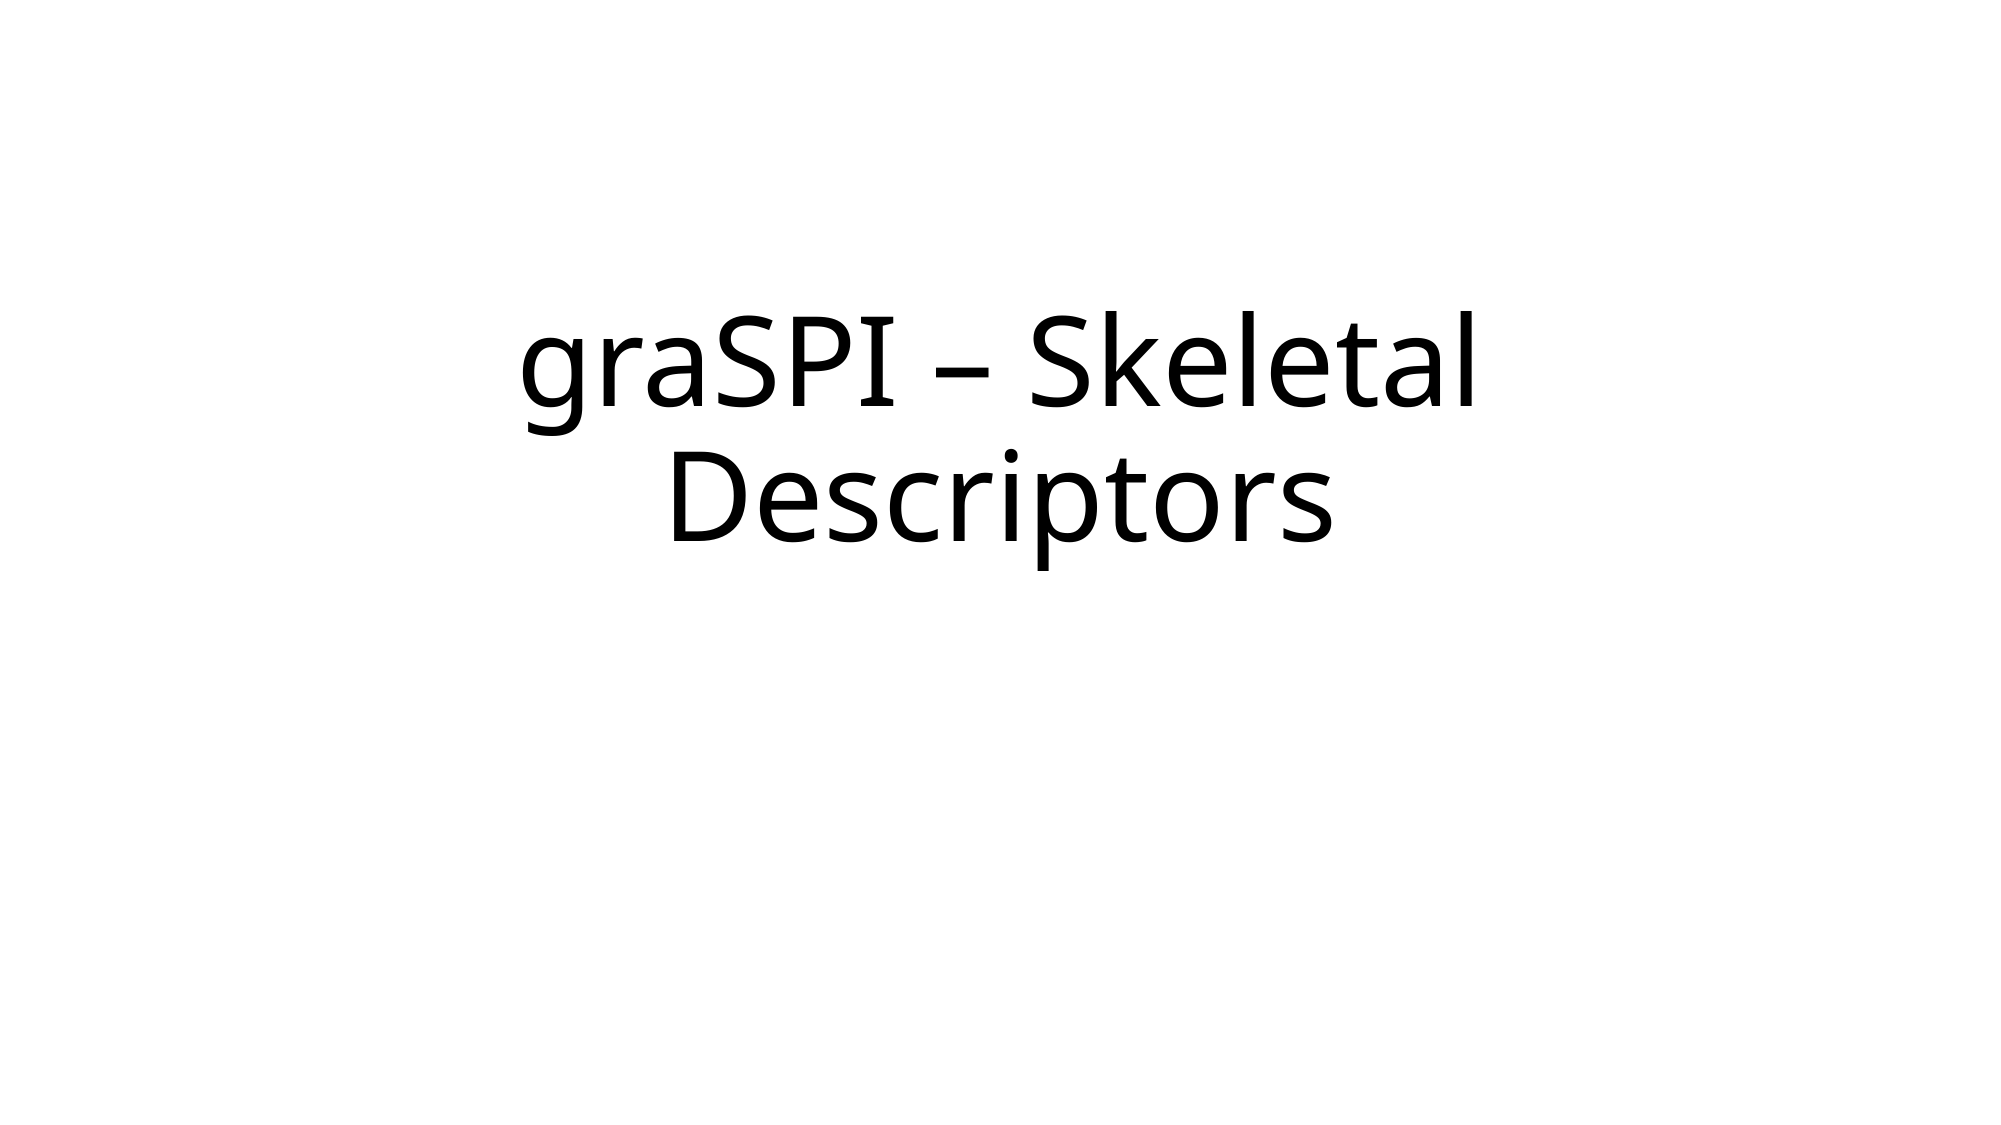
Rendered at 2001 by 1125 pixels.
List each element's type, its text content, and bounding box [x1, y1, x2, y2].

title graSPI – Skeletal Descriptors [249, 184, 1750, 576]
